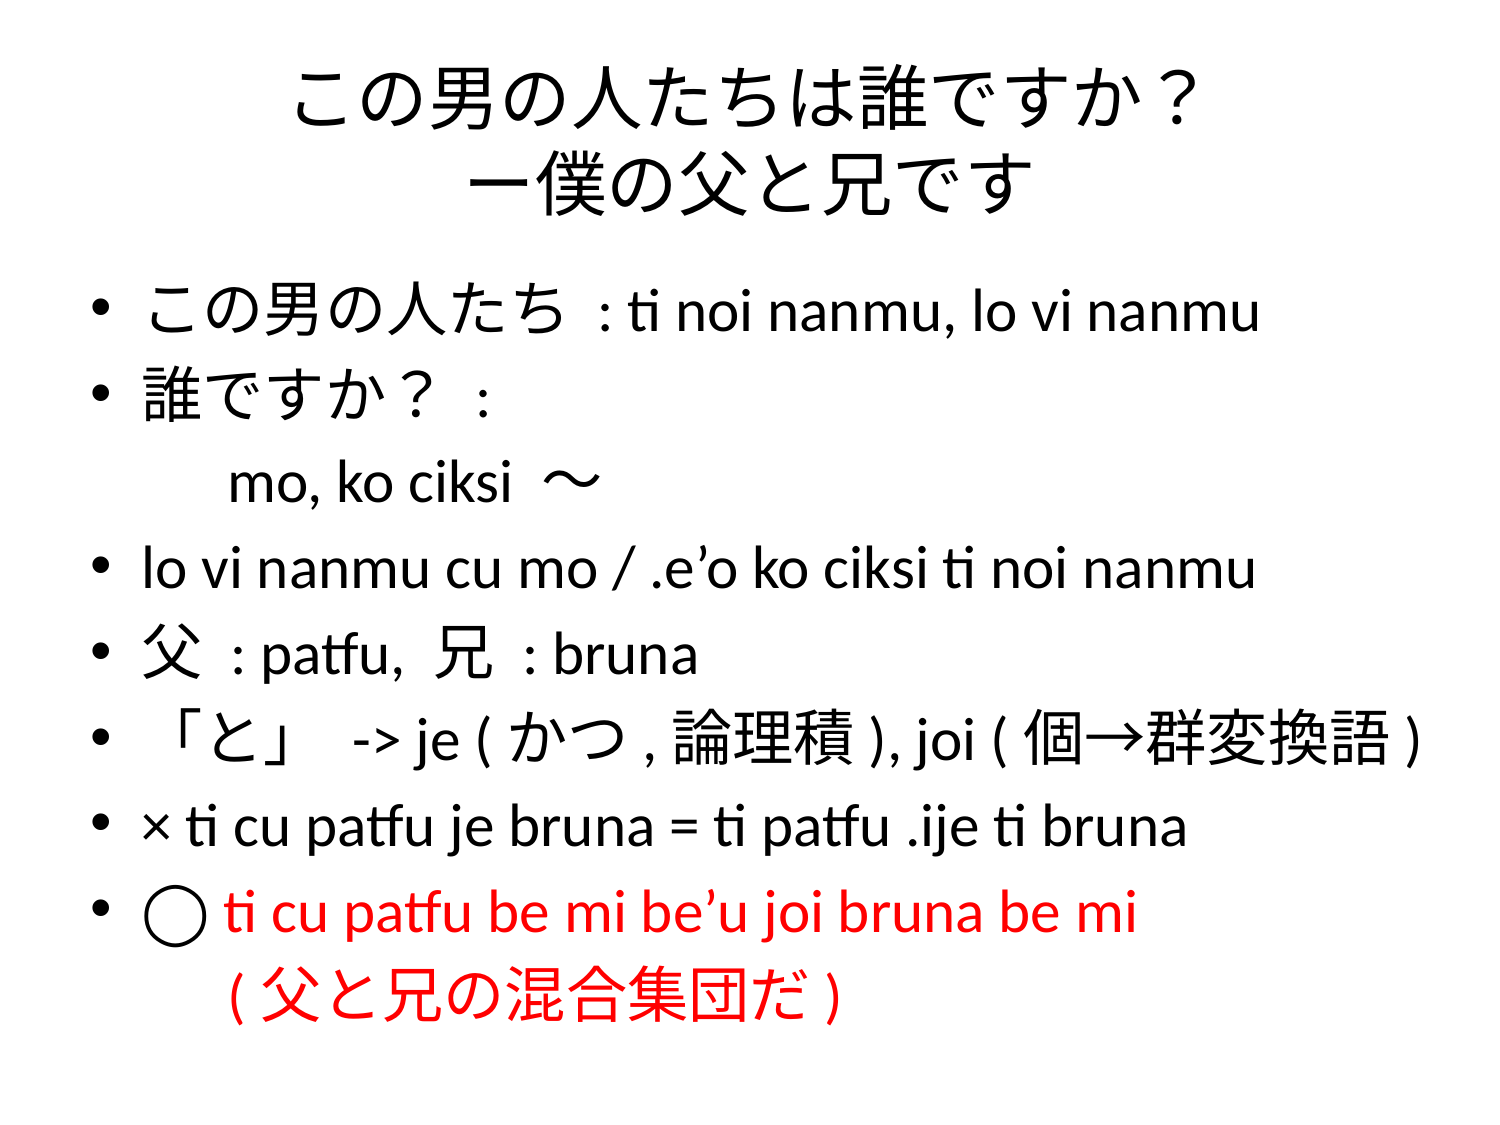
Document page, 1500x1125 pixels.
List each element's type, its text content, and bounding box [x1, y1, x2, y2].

list この男の人たち : ti noi nanmu, lo vi nanmu 誰ですか？ : mo, ko ciksi ～ lo vi nanmu cu mo / .e’o ko ciksi ti noi nanmu 父 : patfu, 兄 : bruna 「と」 -> je (かつ,論理積), joi (個→群変換語) × ti cu patfu je bruna = ti patfu .ije ti bruna ◯ ti cu patfu be mi be’u joi bruna be mi (父と兄の混合集団だ) [75, 262, 1447, 1071]
title この男の人たちは誰ですか？ ー僕の父と兄です [75, 45, 1425, 233]
